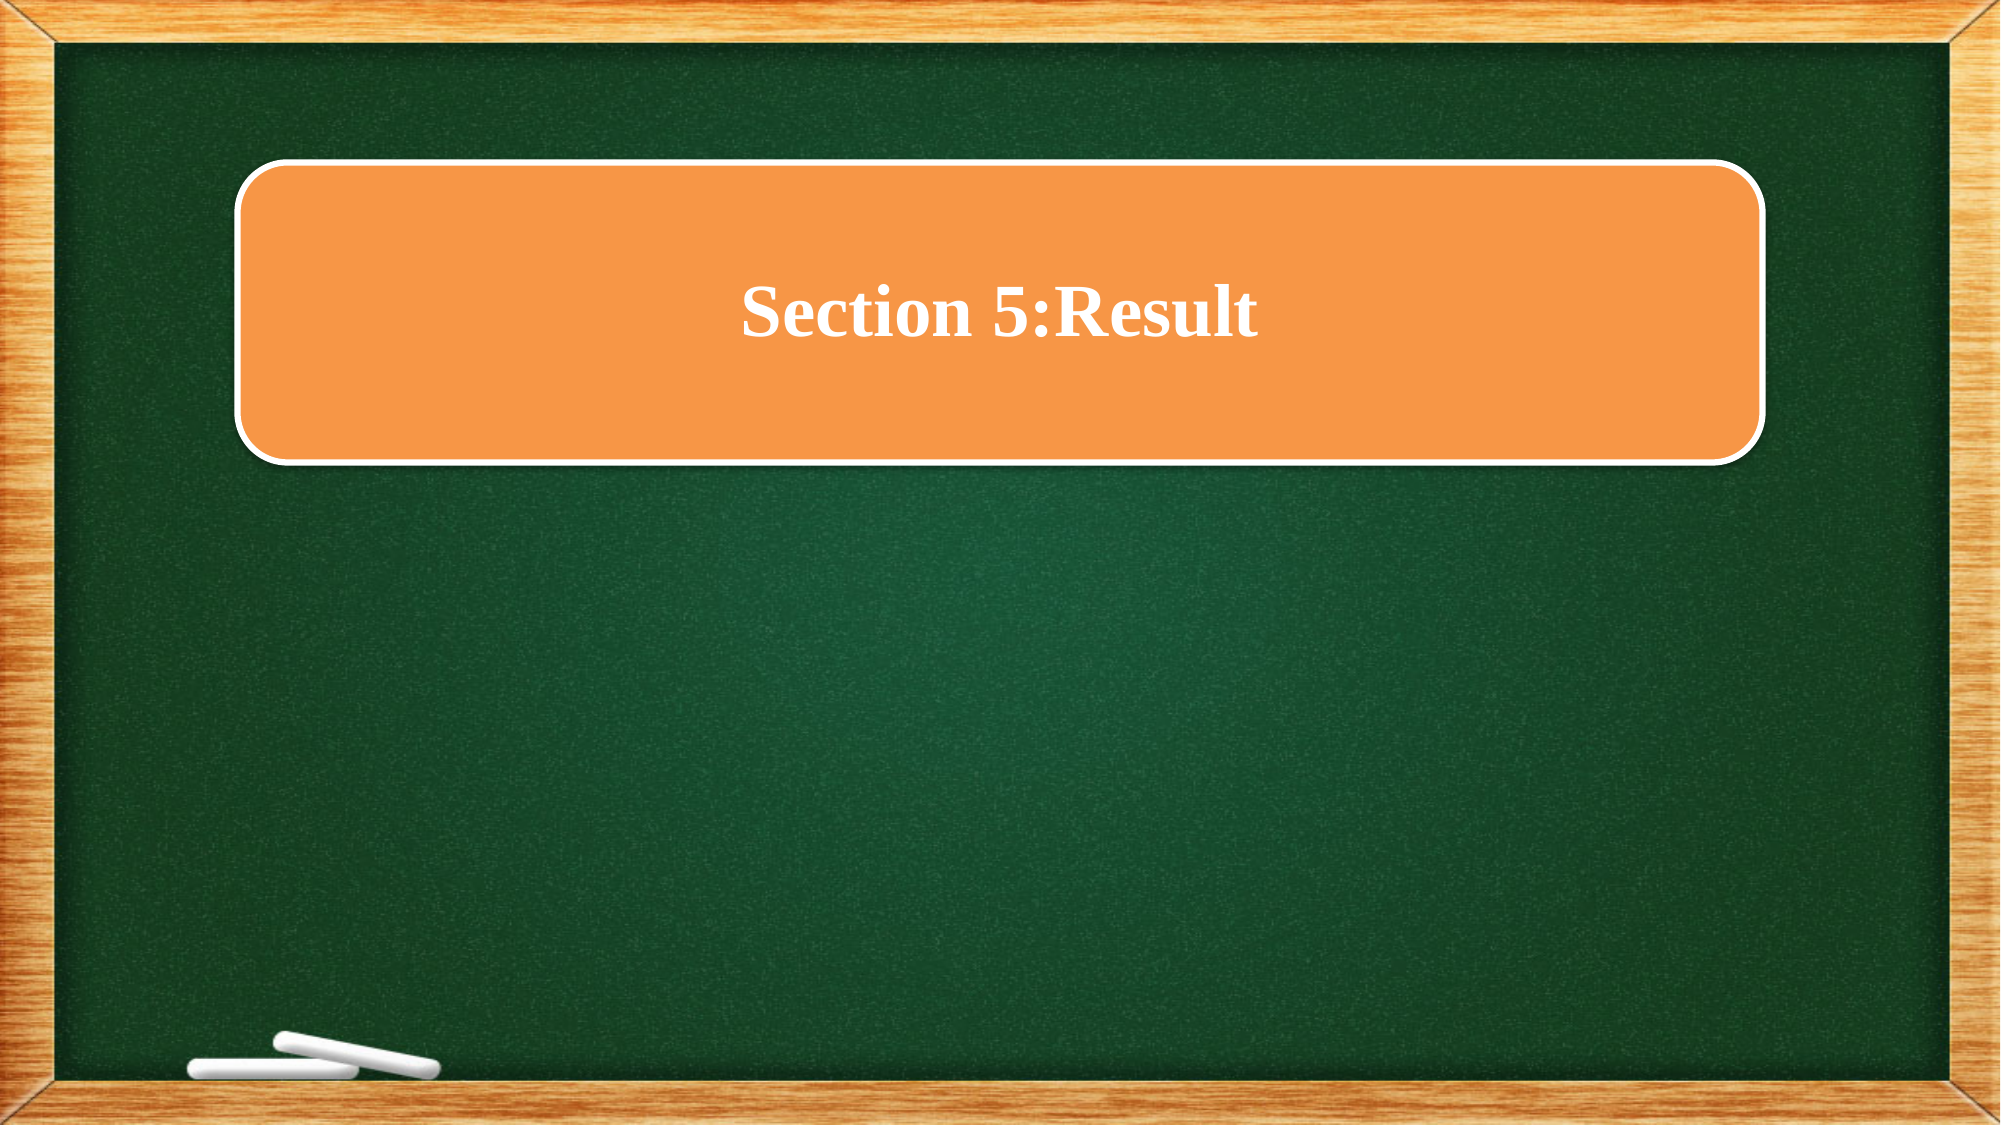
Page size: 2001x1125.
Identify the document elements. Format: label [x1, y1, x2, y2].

text_box [237, 162, 1763, 463]
picture [0, 0, 2001, 1125]
